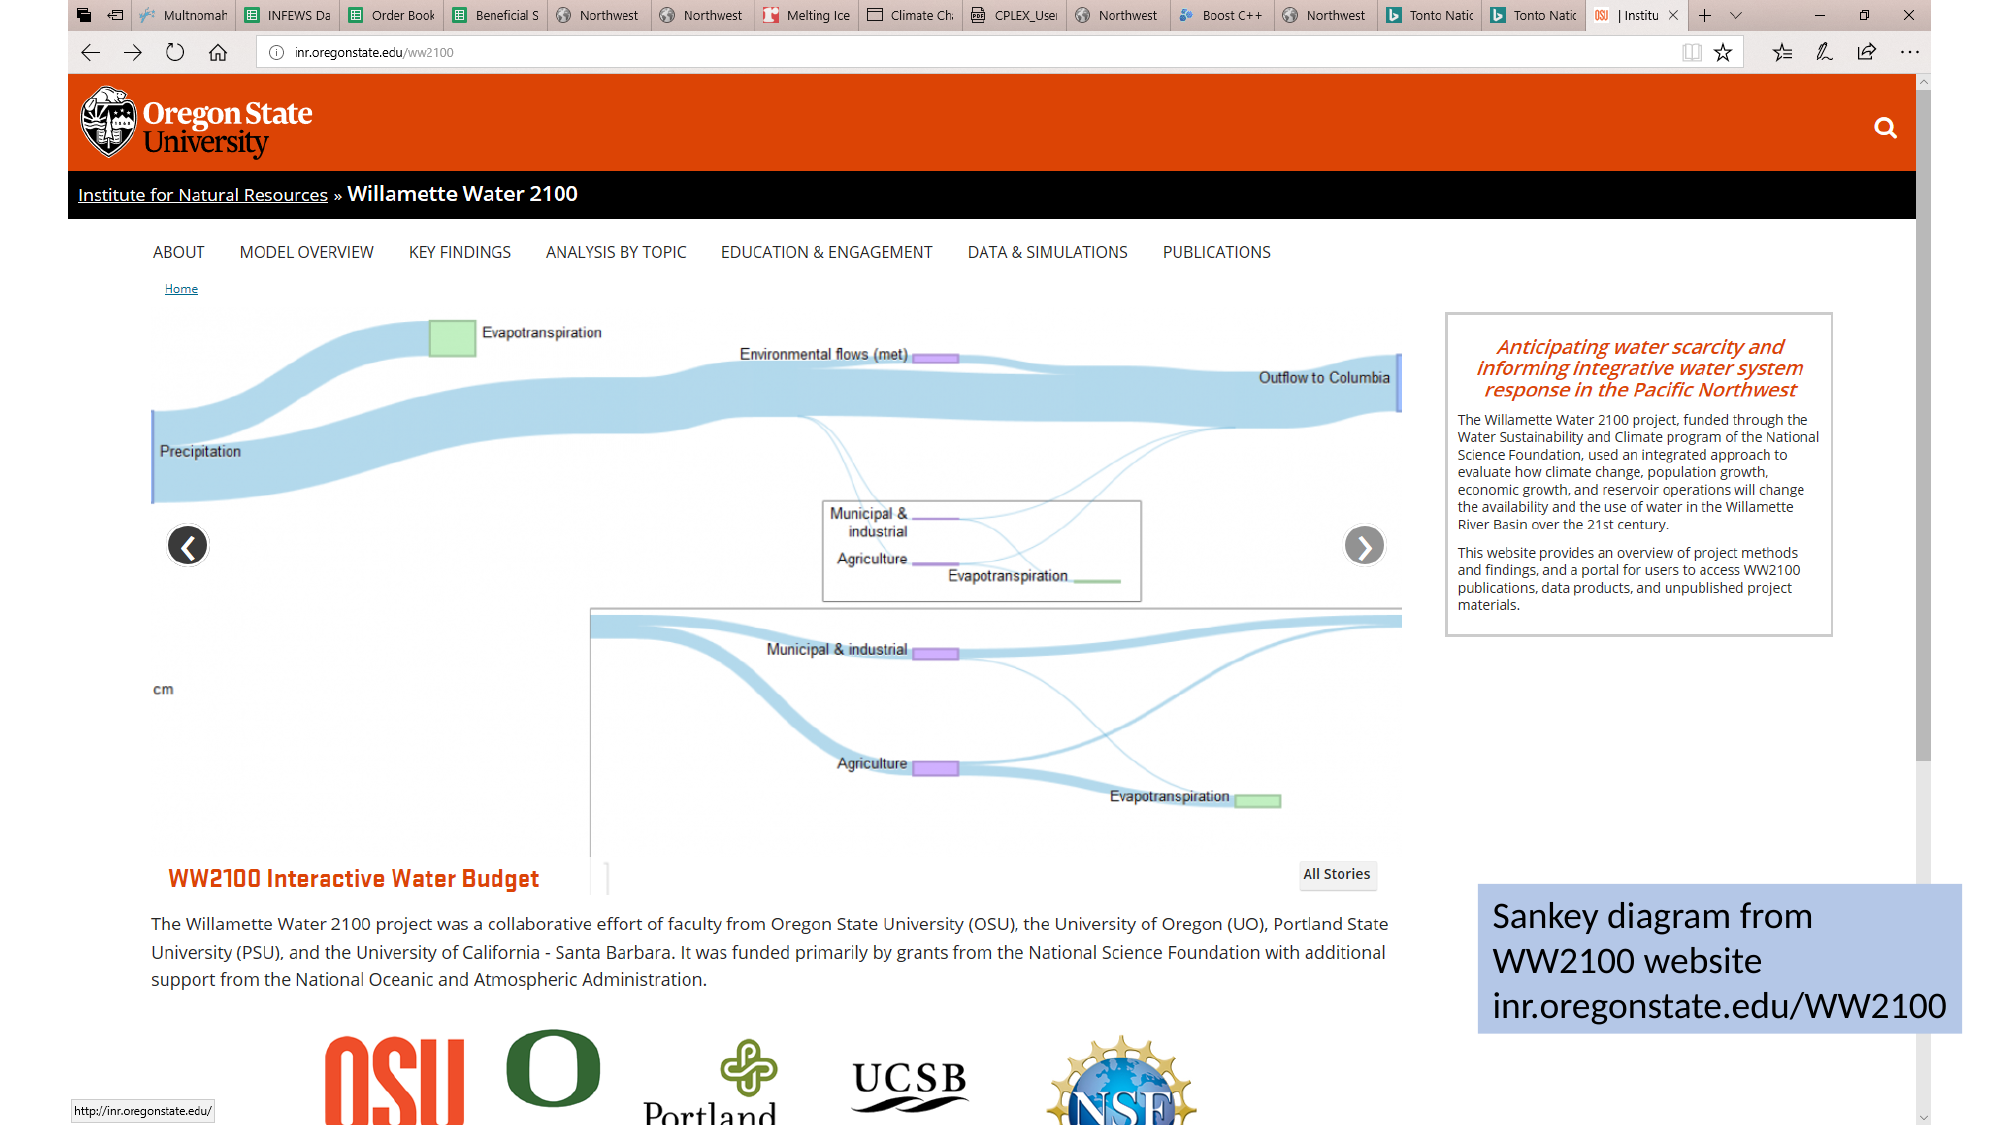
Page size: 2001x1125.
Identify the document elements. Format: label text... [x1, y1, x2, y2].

picture [68, 0, 1932, 1125]
text_box Sankey diagram from WW2100 website inr.oregonstate.edu/WW2100 [1932, 883, 1963, 1034]
